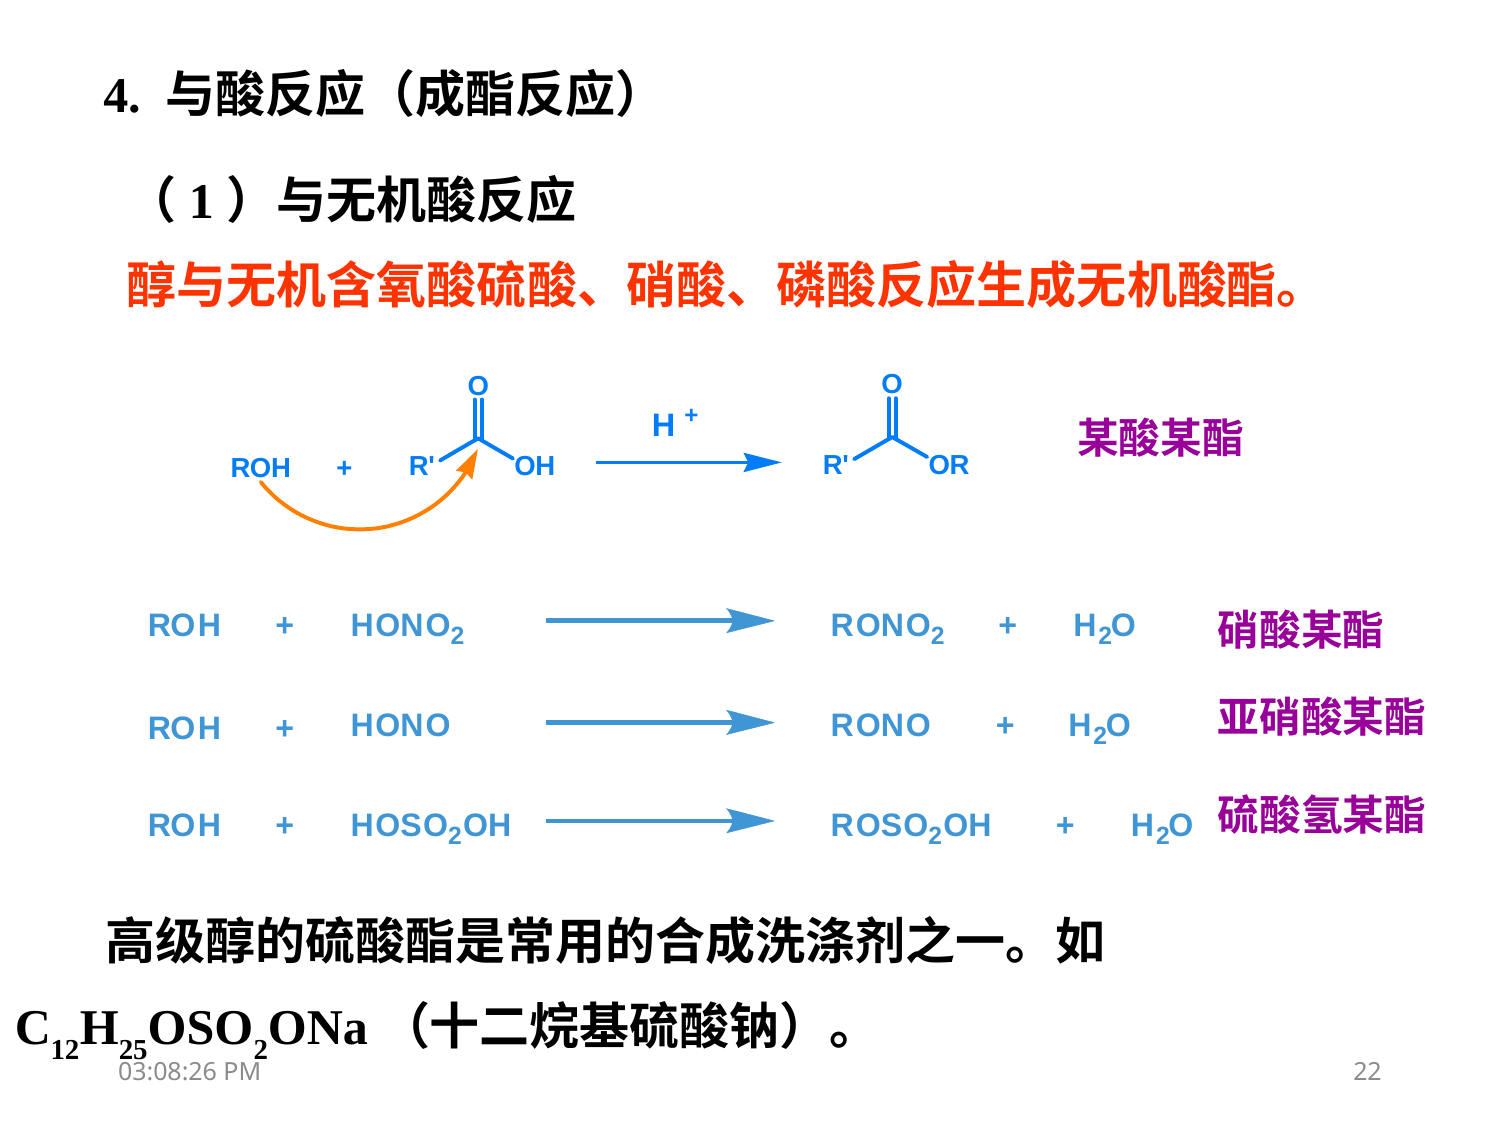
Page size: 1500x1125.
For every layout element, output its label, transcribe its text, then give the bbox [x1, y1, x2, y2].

text_box 高级醇的硫酸酯是常用的合成洗涤剂之一。如 C12H25OSO2ONa（十二烷基硫酸钠）。 [0, 881, 1500, 1073]
slide_number 22 [1059, 1042, 1397, 1103]
text_box 4. 与酸反应（成酯反应） [88, 54, 1016, 130]
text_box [140, 599, 1200, 846]
text_box （1）与无机酸反应 醇与无机含氧酸硫酸、硝酸、磷酸反应生成无机酸酯。 [112, 160, 1412, 321]
text_box 某酸某酯 [1062, 404, 1300, 470]
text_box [224, 366, 975, 543]
text_box 硝酸某酯 [1202, 595, 1441, 661]
text_box 硫酸氢某酯 [1202, 780, 1453, 846]
text_box 亚硝酸某酯 [1202, 683, 1453, 749]
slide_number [103, 1042, 441, 1103]
